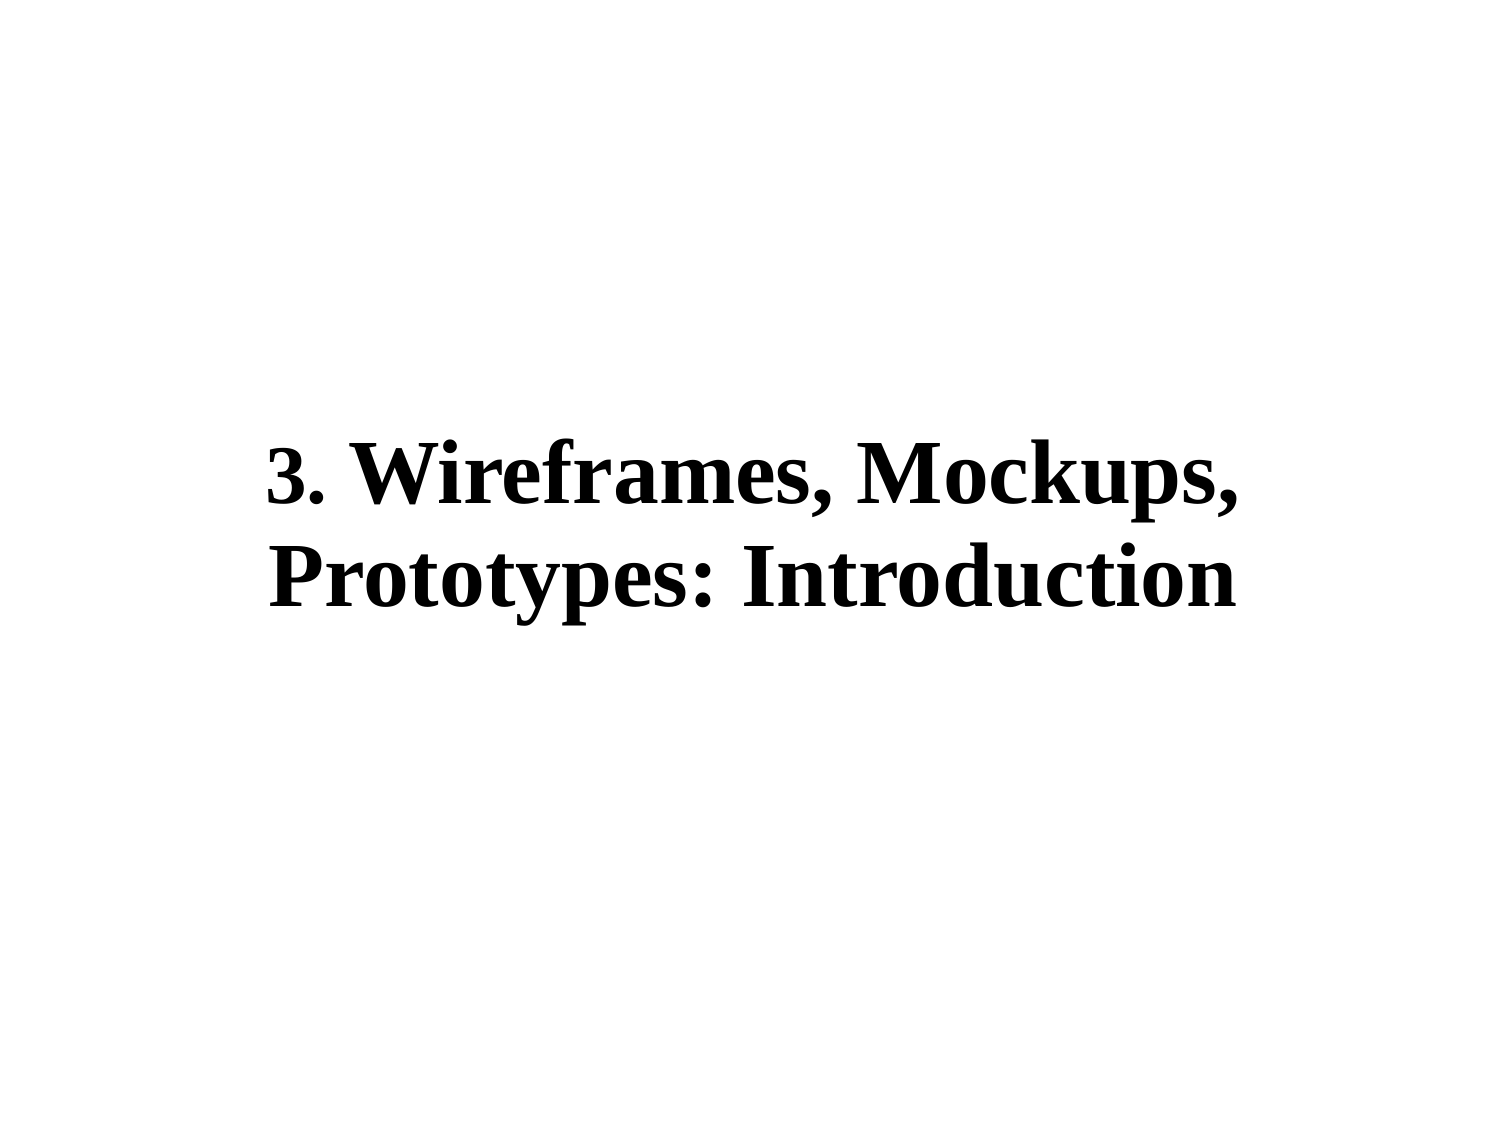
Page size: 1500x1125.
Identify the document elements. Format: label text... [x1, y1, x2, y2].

text_box 3. Wireframes, Mockups, Prototypes: Introduction [263, 421, 1260, 626]
